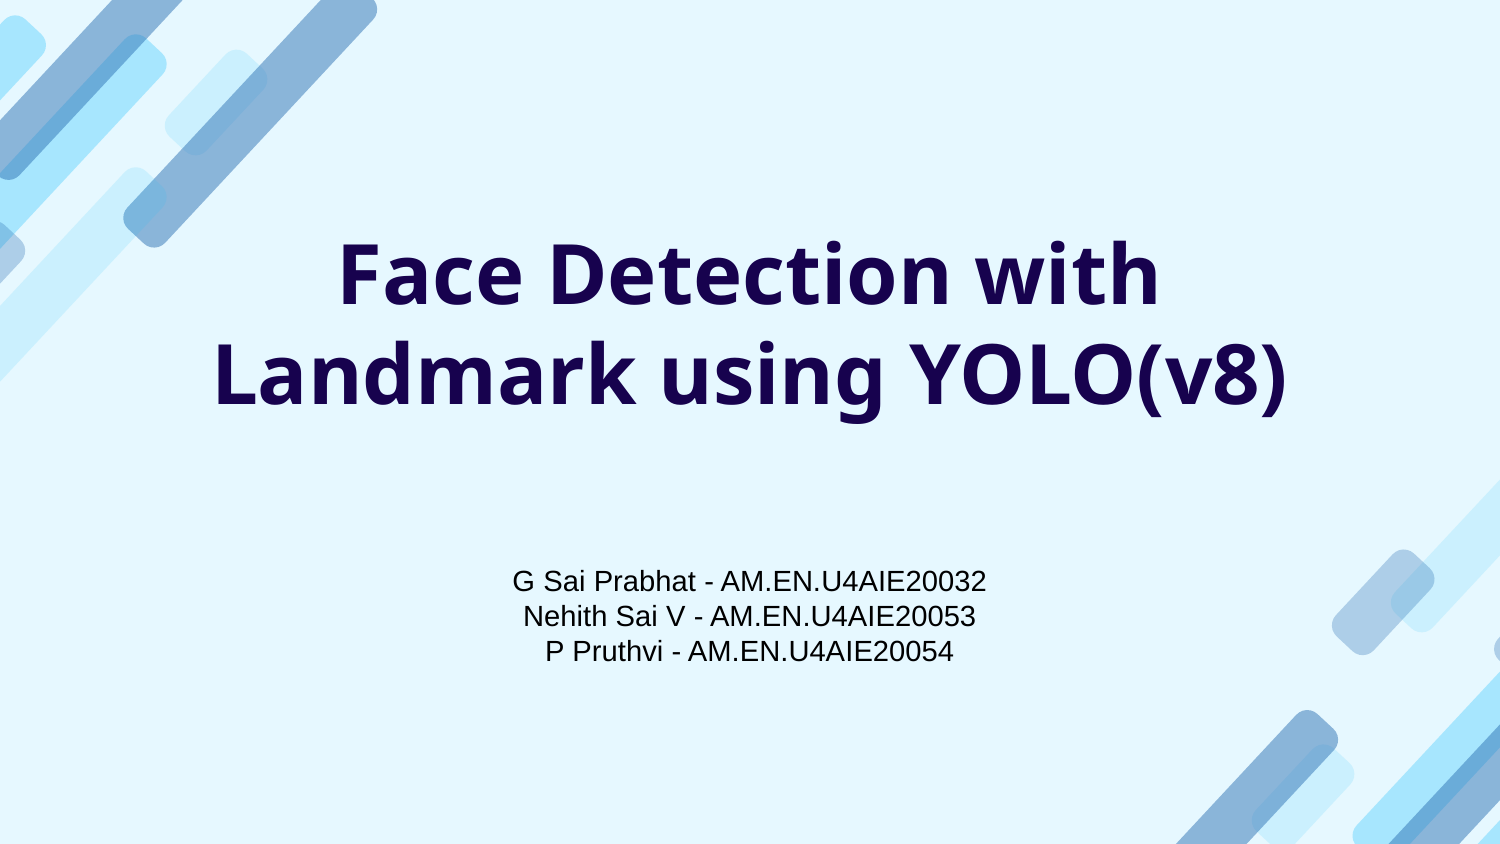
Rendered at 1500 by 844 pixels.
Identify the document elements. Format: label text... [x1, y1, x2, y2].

text_box G Sai Prabhat - AM.EN.U4AIE20032 Nehith Sai V - AM.EN.U4AIE20053 P Pruthvi - AM.EN.U4AIE20054 [478, 554, 1021, 675]
title Face Detection with Landmark using YOLO(v8) [195, 206, 1305, 638]
